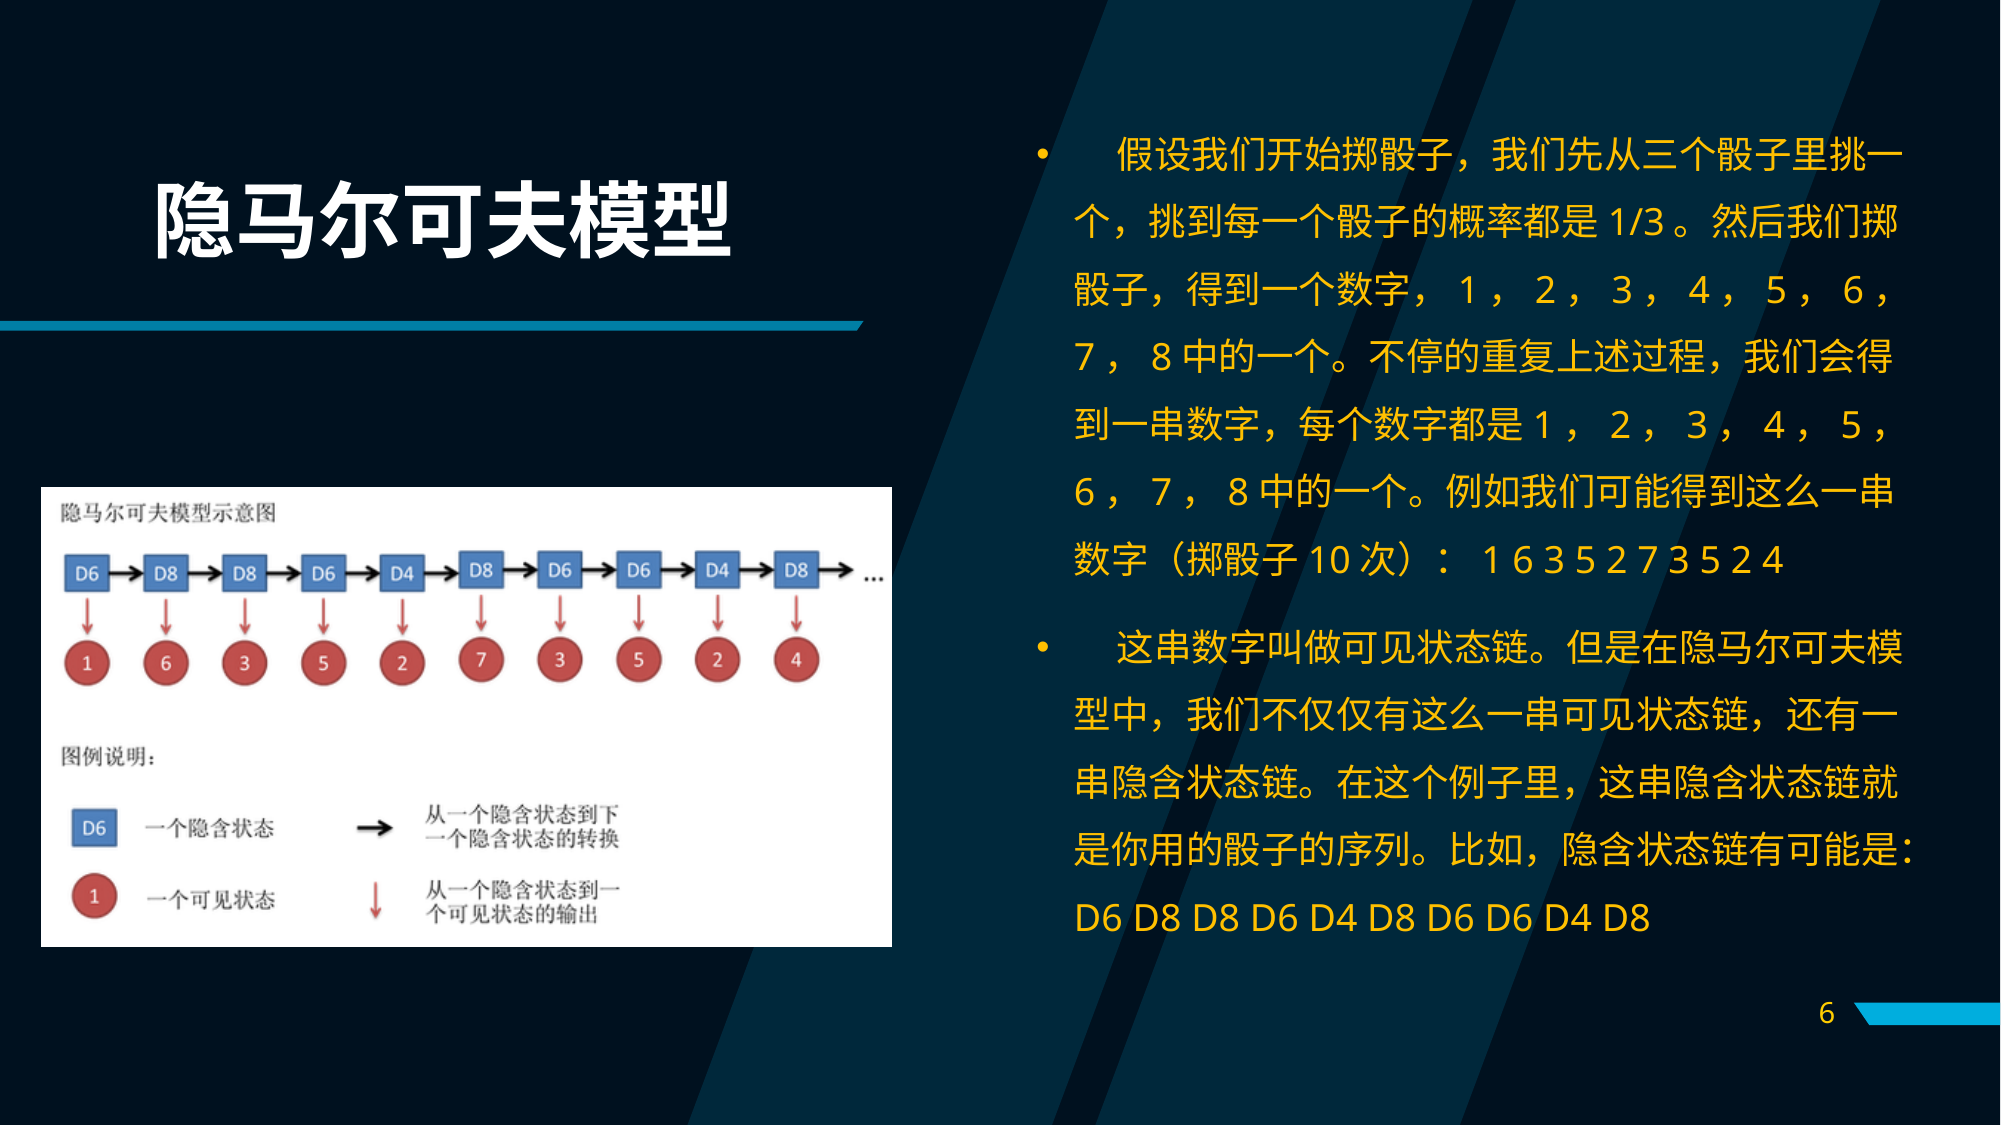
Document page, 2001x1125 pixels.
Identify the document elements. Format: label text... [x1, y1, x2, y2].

list 假设我们开始掷骰子，我们先从三个骰子里挑一个，挑到每一个骰子的概率都是1/3。然后我们掷骰子，得到一个数字，1，2，3，4，5，6，7，8中的一个。不停的重复上述过程，我们会得到一串数字，每个数字都是1，2，3，4，5，6，7，8中的一个。例如我们可能得到这么一串数字（掷骰子10次）：1 6 3 5 2 7 3 5 2 4 这串数字叫做可见状态链。但是在隐马尔可夫模型中，我们不仅仅有这么一串可见状态链，还有一串隐含状态链。在这个例子里，这串隐含状态链就是你用的骰子的序列。比如，隐含状态链有可能是：D6 D8 D8 D6 D4 D8 D6 D6 D4 D8 [1021, 100, 1937, 1045]
title 隐马尔可夫模型 [137, 59, 1863, 278]
picture [41, 487, 892, 947]
